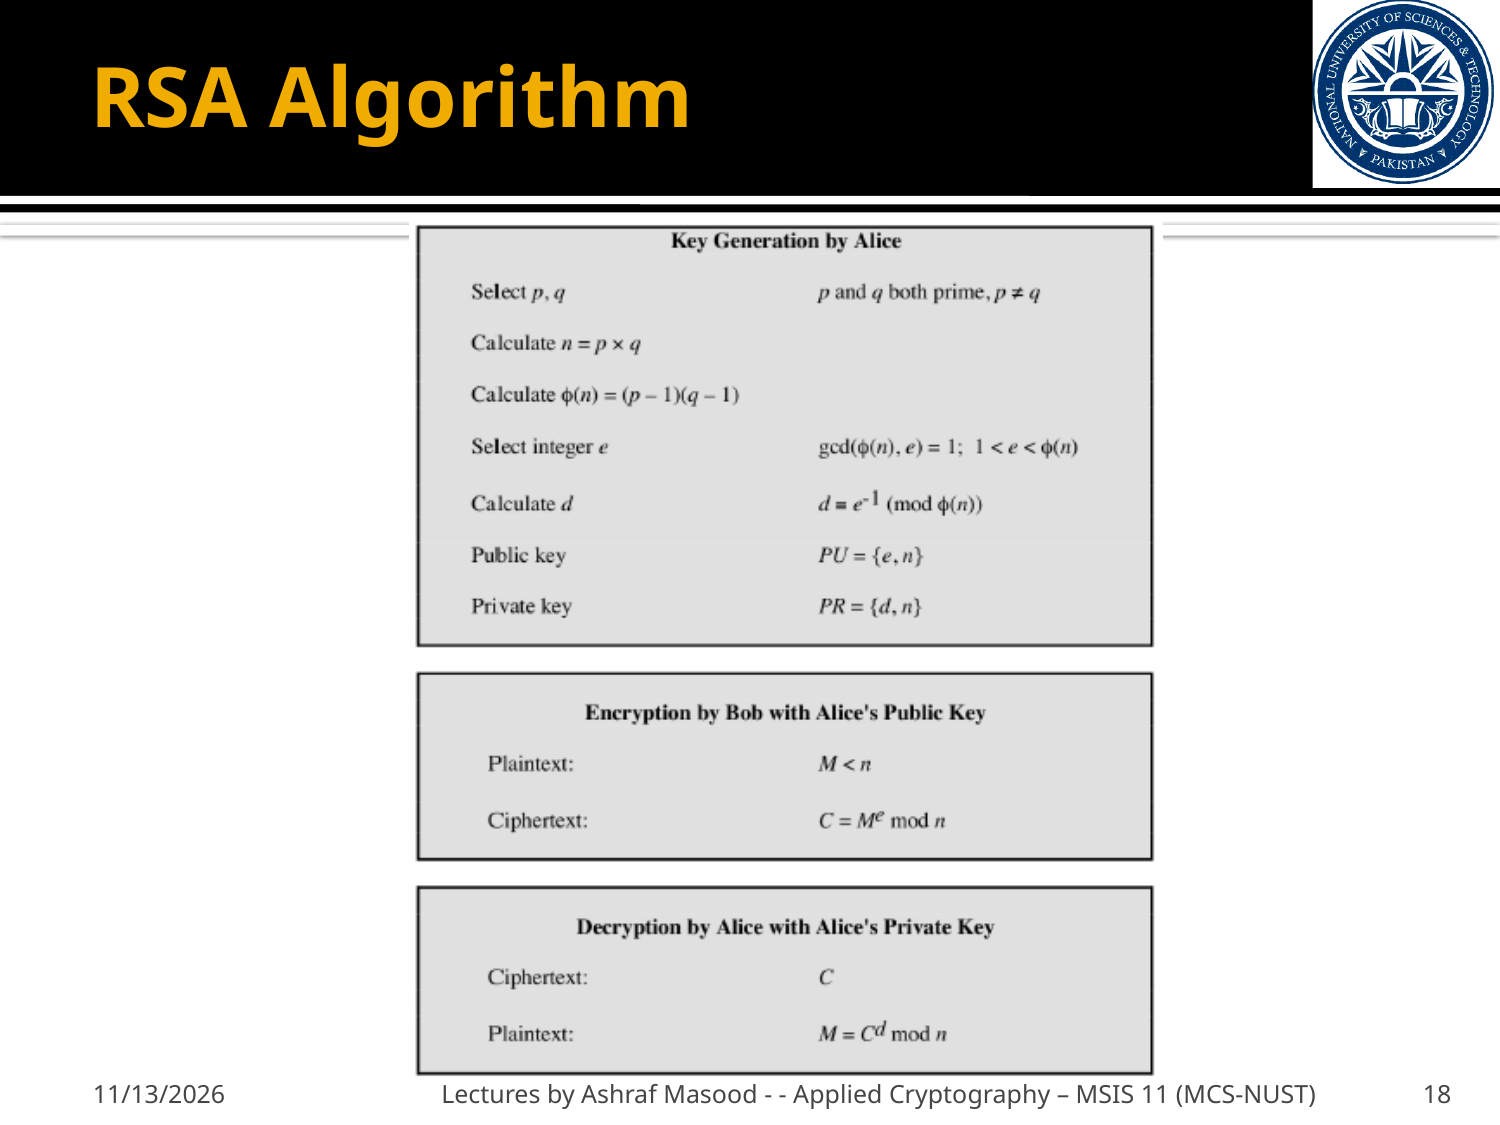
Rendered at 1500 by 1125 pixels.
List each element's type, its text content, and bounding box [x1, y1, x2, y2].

slide_number 18 [1345, 1067, 1467, 1113]
footer Lectures by Ashraf Masood - - Applied Cryptography – MSIS 11 (MCS-NUST) [433, 1067, 1338, 1113]
picture [1312, 0, 1500, 188]
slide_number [75, 1067, 425, 1113]
title RSA Algorithm [75, 12, 1313, 175]
picture [409, 217, 1163, 1083]
